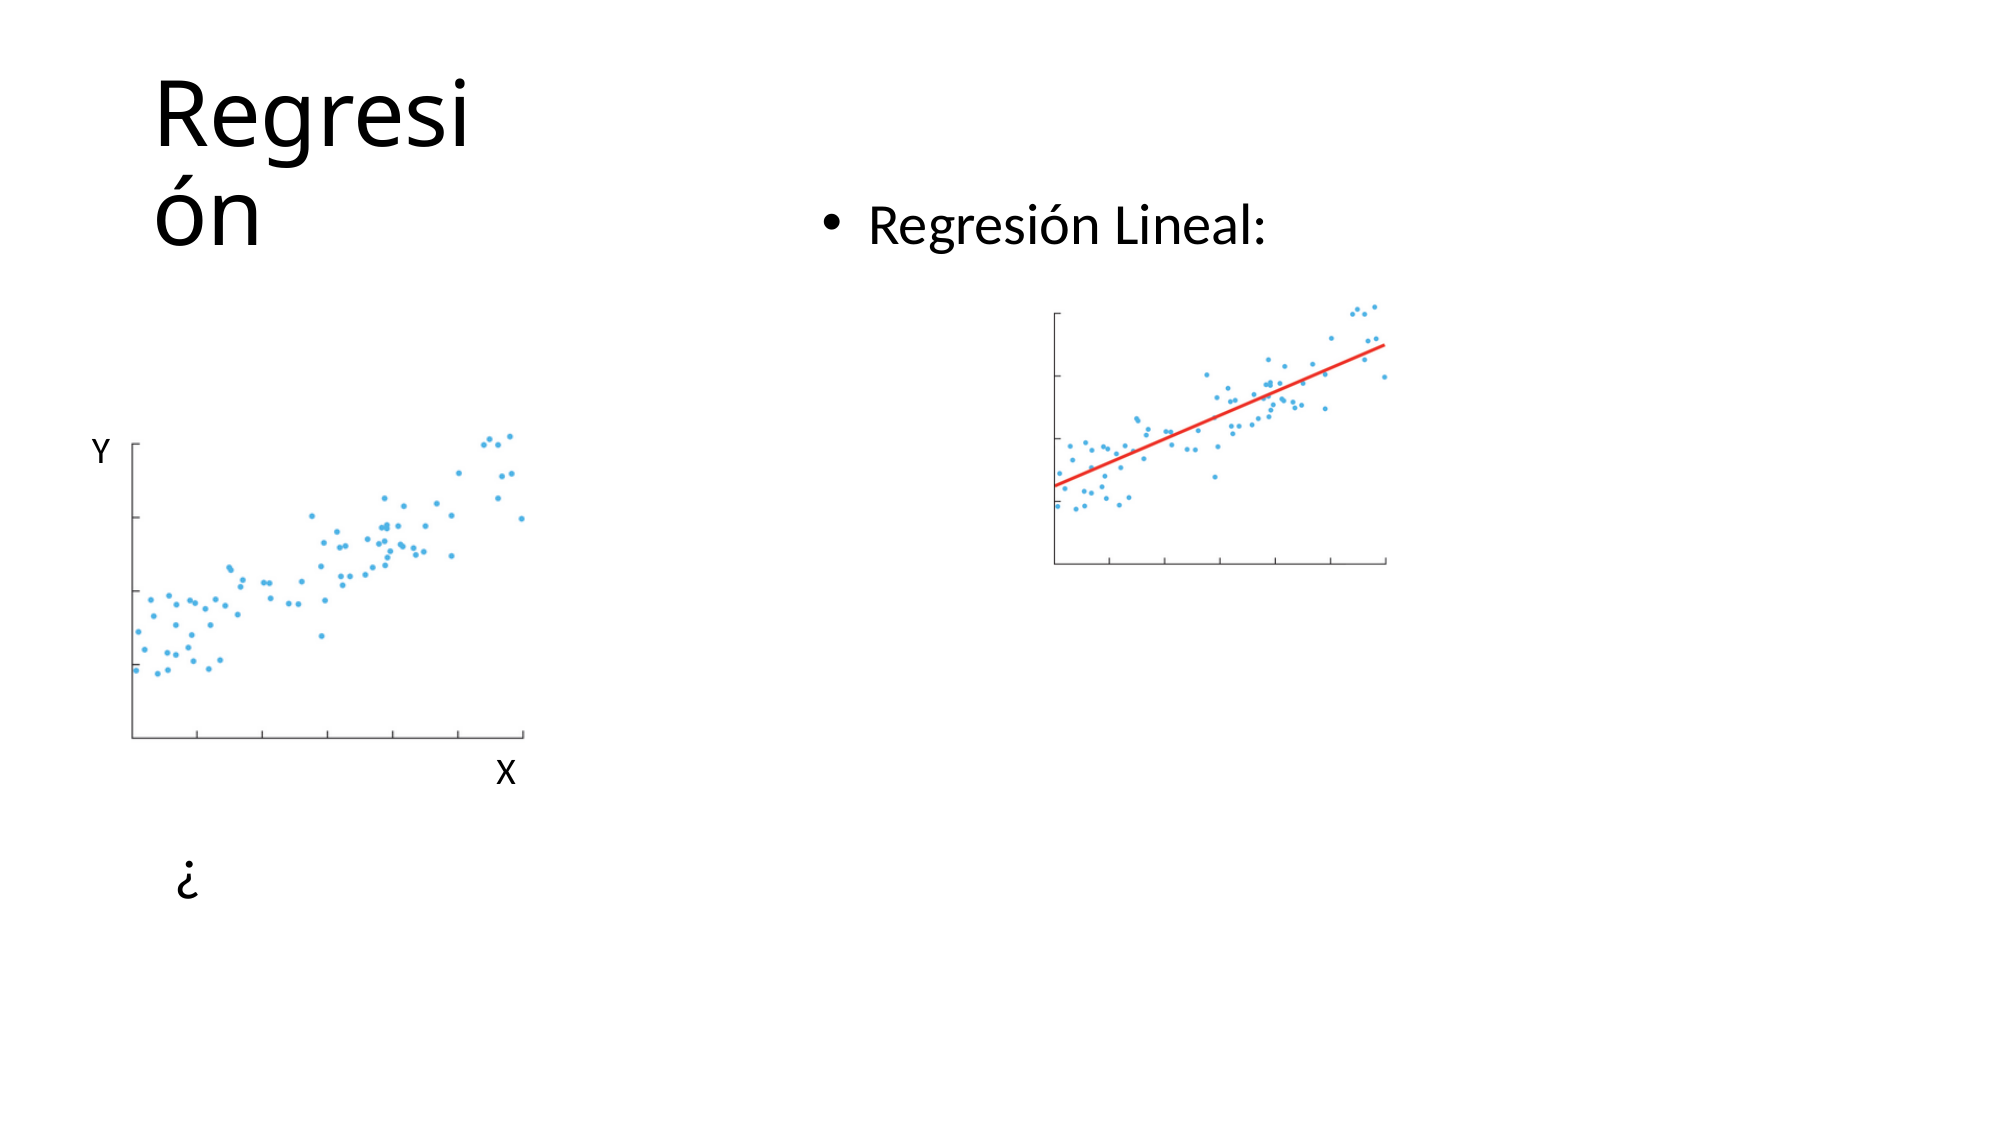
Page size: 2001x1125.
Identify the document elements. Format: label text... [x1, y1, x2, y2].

picture [959, 295, 1543, 572]
text_box X [481, 760, 537, 800]
text_box Regresión [137, 59, 532, 185]
picture [64, 418, 704, 760]
